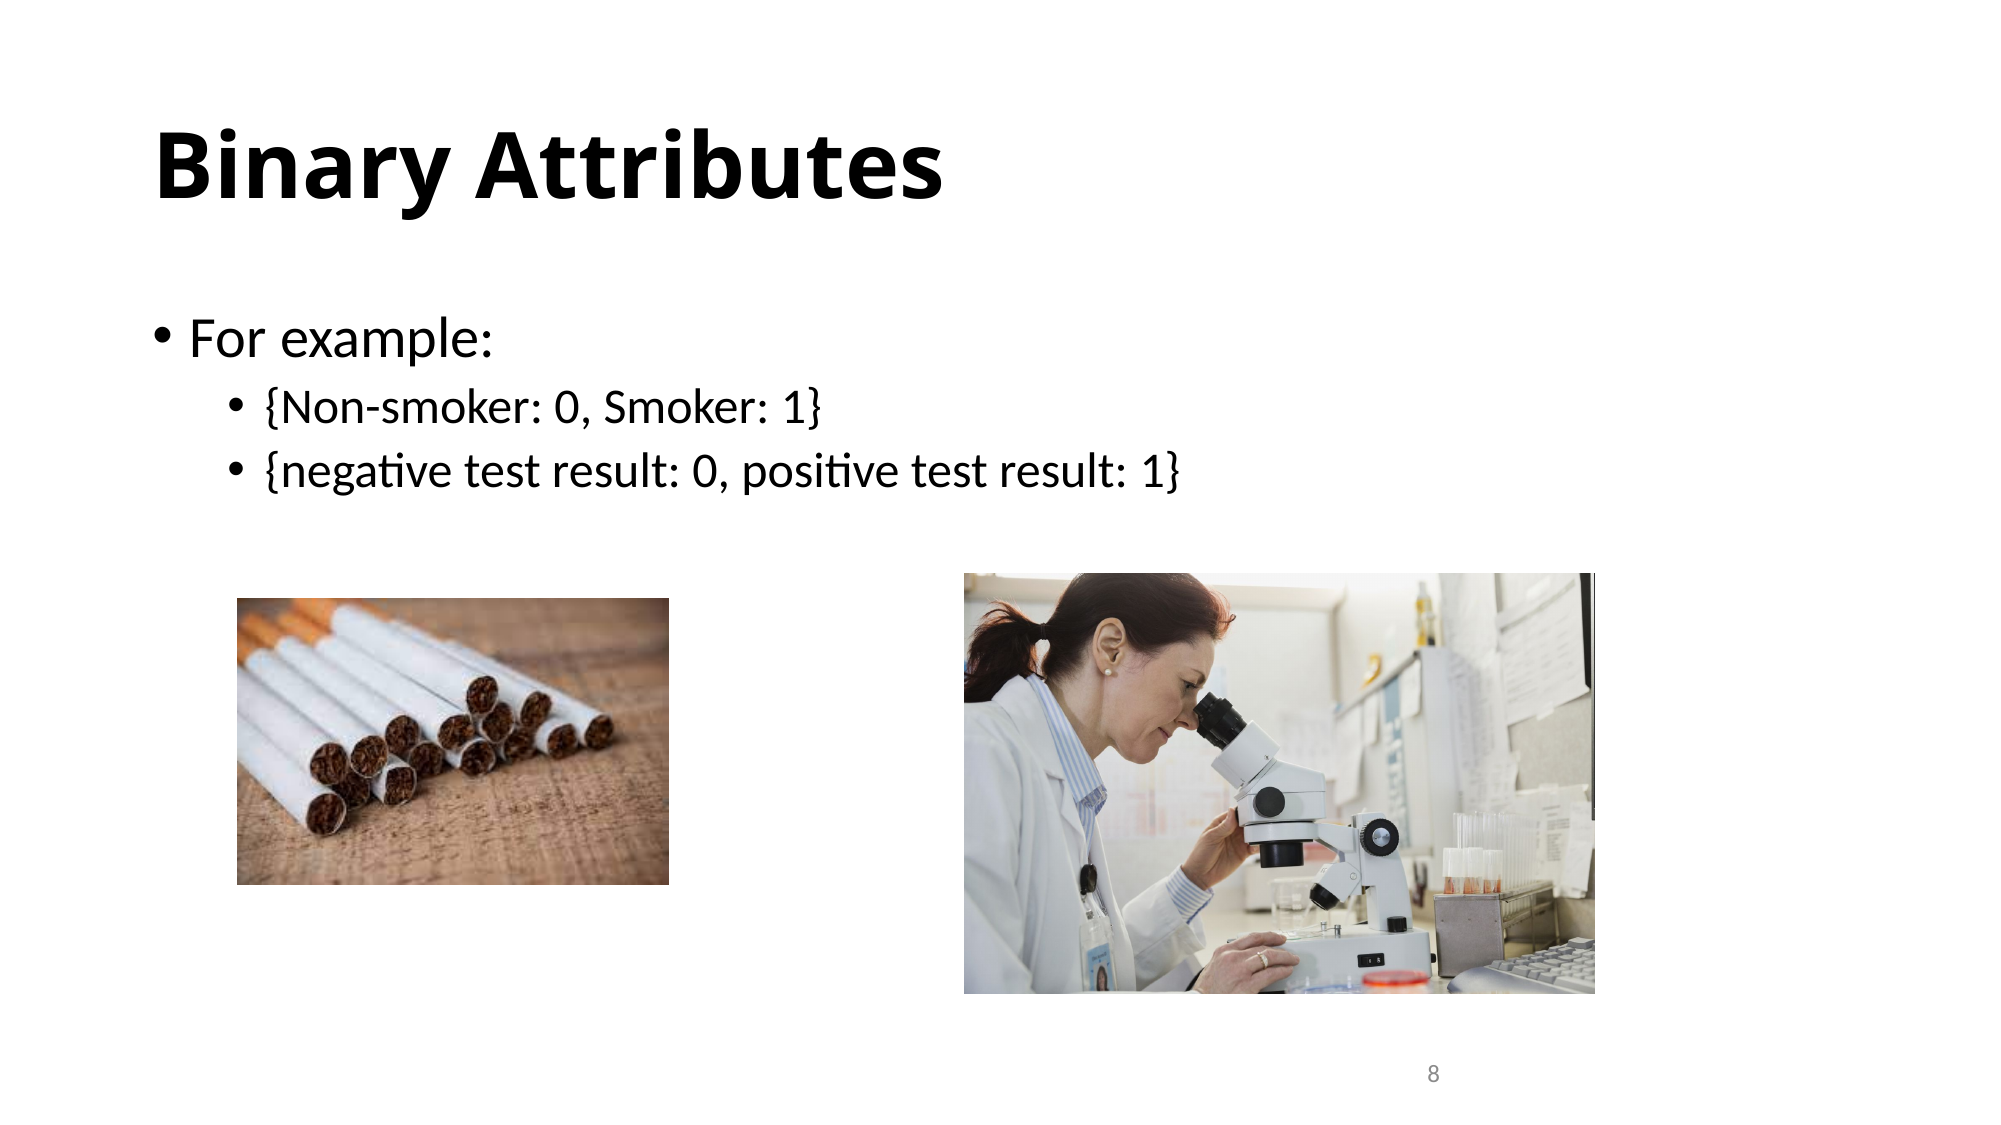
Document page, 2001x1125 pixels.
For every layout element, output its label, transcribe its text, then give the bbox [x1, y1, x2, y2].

slide_number 8 [1412, 1042, 1863, 1103]
picture [964, 573, 1595, 994]
title Binary Attributes [137, 59, 1863, 278]
picture [237, 598, 669, 885]
list For example: {Non-smoker: 0, Smoker: 1} {negative test result: 0, positive test result: 1} [137, 299, 1320, 1014]
